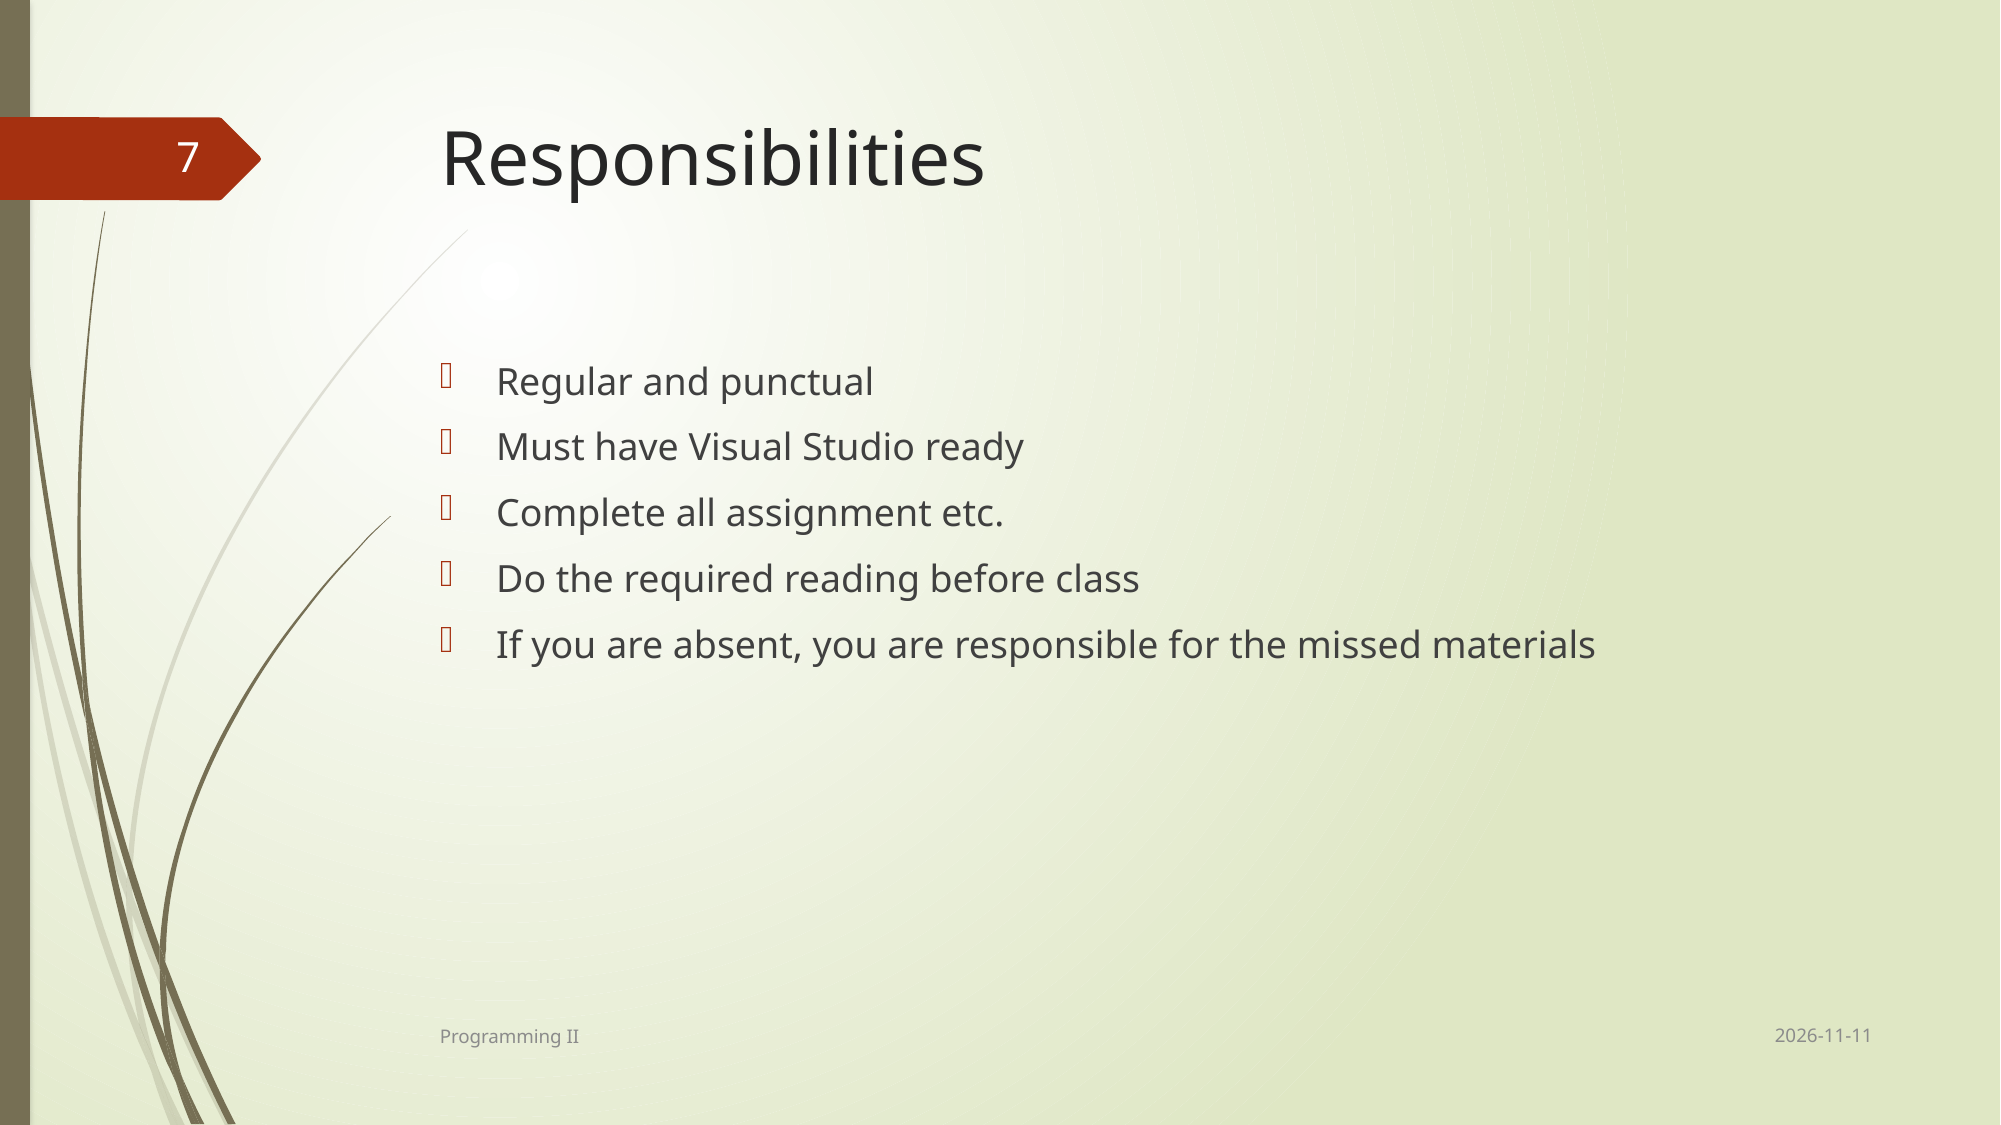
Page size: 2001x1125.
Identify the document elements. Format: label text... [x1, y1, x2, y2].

title Responsibilities [425, 102, 1888, 313]
footer Programming II [424, 1006, 1675, 1067]
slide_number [1699, 1005, 1888, 1067]
list Regular and punctual Must have Visual Studio ready Complete all assignment etc. Do the required reading before class If you are absent, you are responsible for the missed materials [424, 350, 1888, 970]
slide_number 7 [87, 129, 216, 190]
